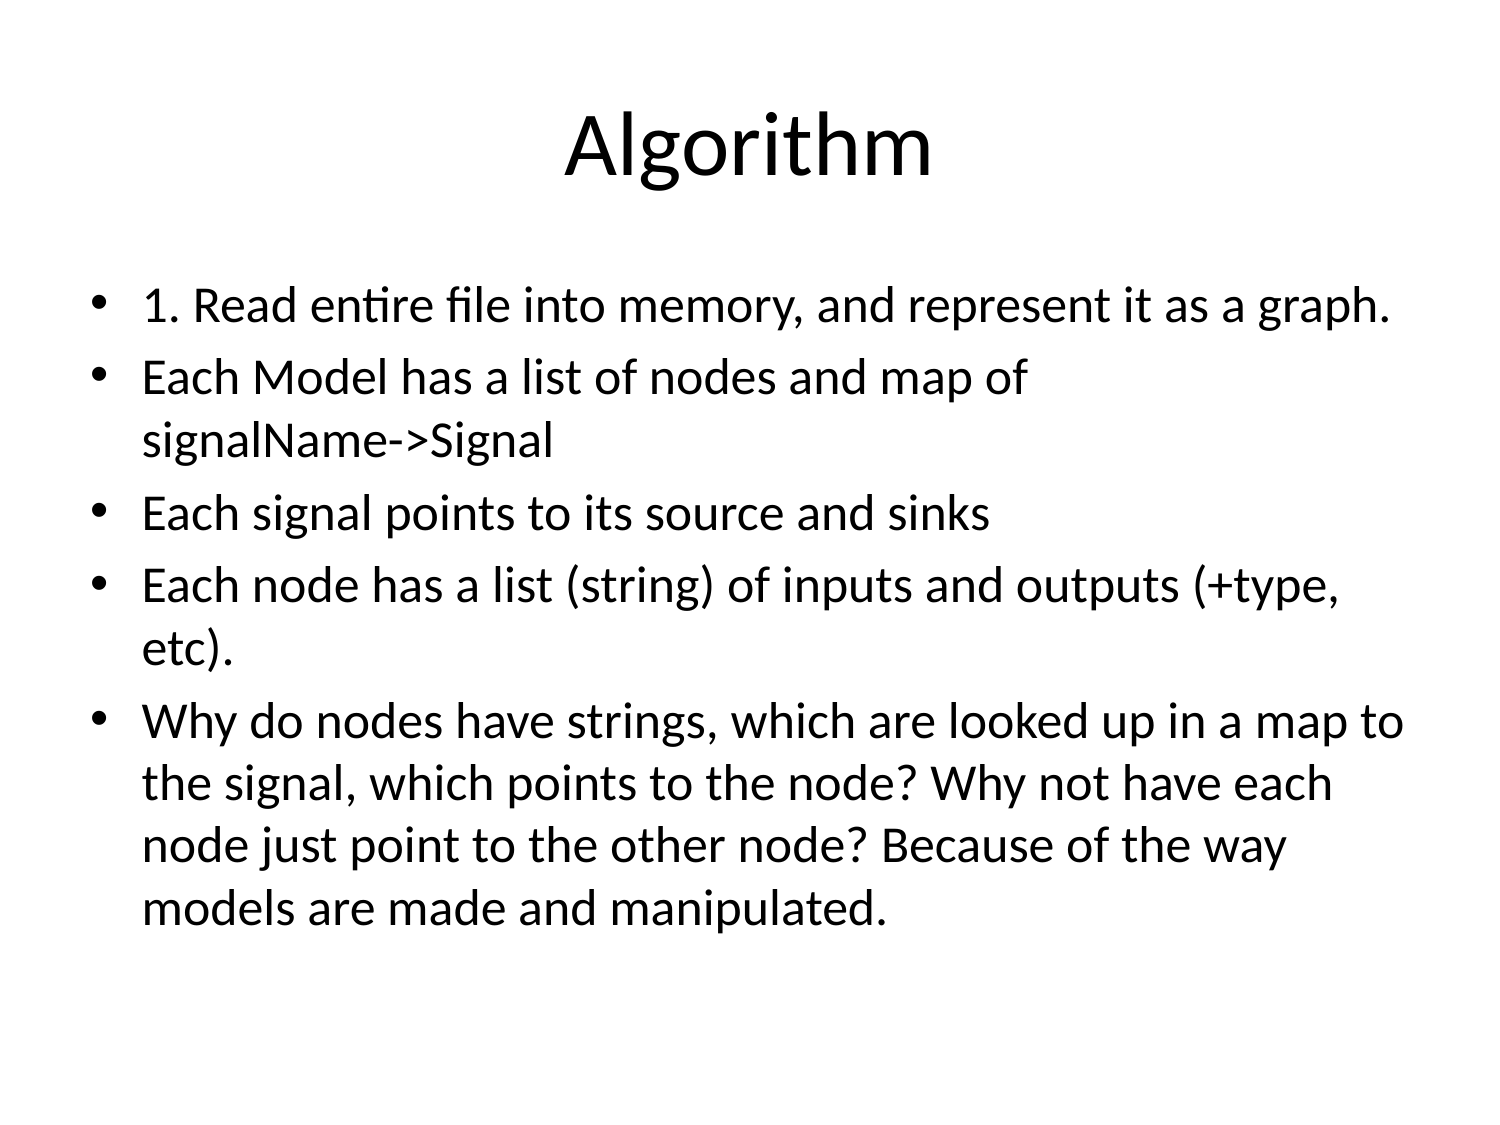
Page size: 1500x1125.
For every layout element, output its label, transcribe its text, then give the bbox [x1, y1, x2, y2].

title Algorithm [75, 45, 1425, 233]
list 1. Read entire file into memory, and represent it as a graph. Each Model has a list of nodes and map of signalName->Signal Each signal points to its source and sinks Each node has a list (string) of inputs and outputs (+type, etc). Why do nodes have strings, which are looked up in a map to the signal, which points to the node? Why not have each node just point to the other node? Because of the way models are made and manipulated. [75, 262, 1425, 1005]
